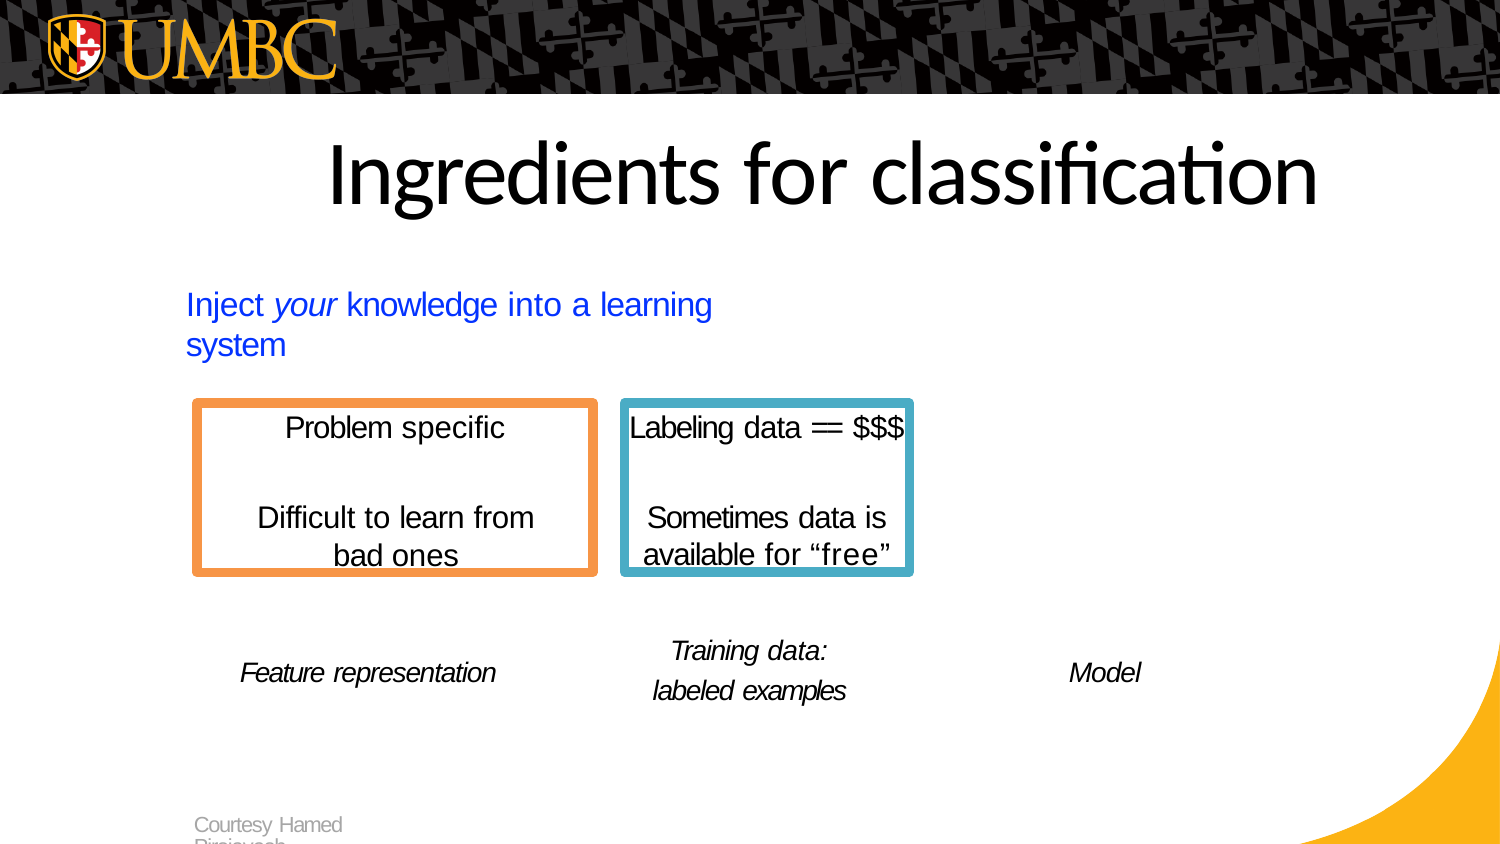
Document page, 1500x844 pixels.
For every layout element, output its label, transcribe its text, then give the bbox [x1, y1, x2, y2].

text_box Labeling data == $$$ Sometimes data is available for “free” [624, 403, 910, 573]
picture [1299, 639, 1500, 844]
title Ingredients for classification [86, 38, 1413, 239]
text_box Feature representation [238, 652, 500, 688]
text_box Courtesy Hamed Pirsiavash [192, 813, 440, 844]
text_box Problem specific Difficult to learn from bad ones [196, 403, 593, 573]
text_box Training data: labeled examples [651, 623, 848, 707]
text_box Model [1067, 652, 1143, 688]
picture [0, 0, 1500, 94]
text_box Inject your knowledge into a learning system [184, 280, 806, 364]
